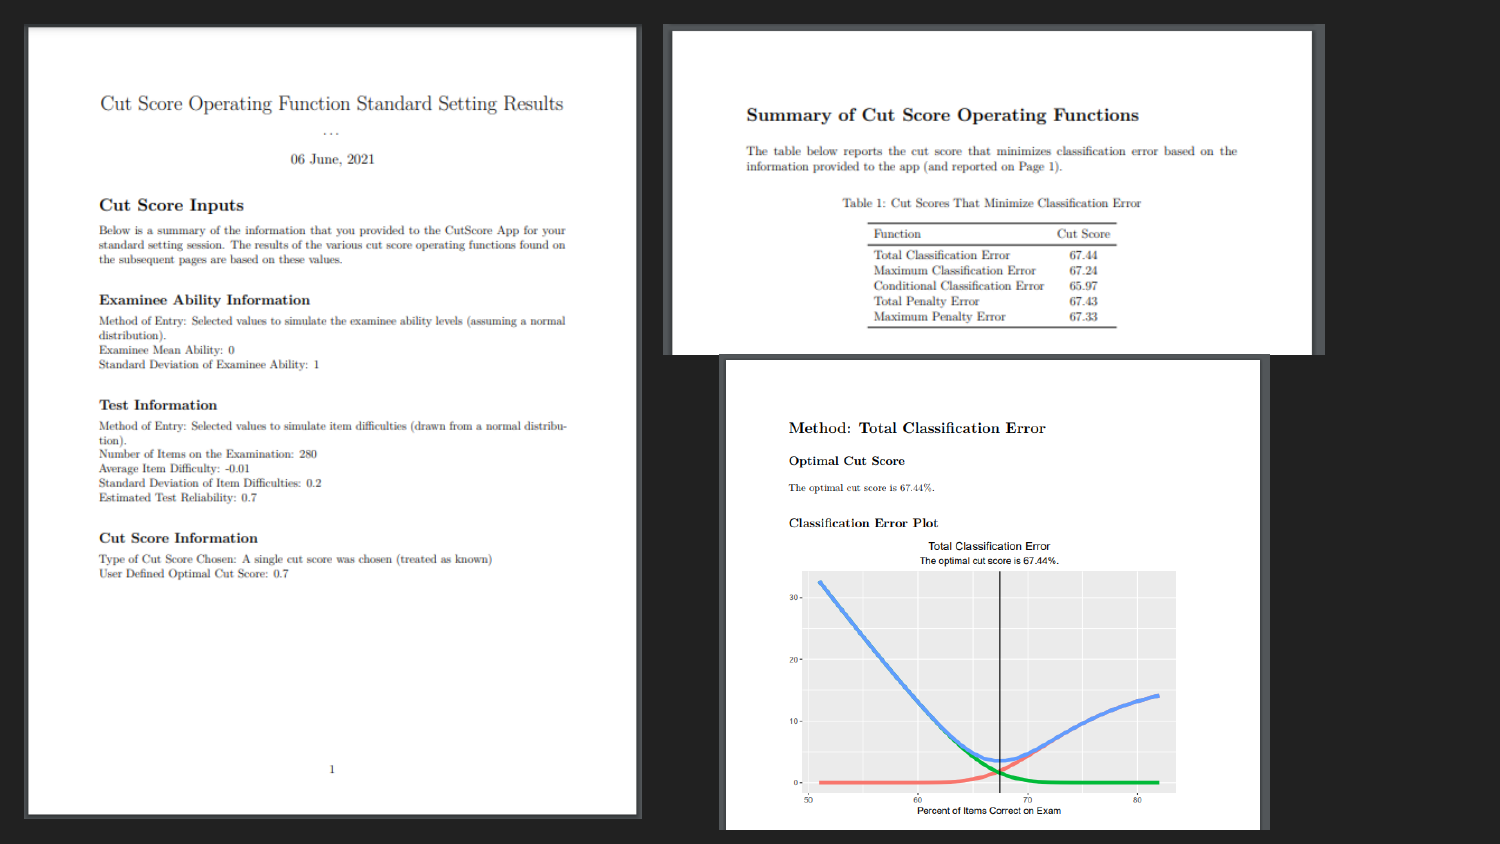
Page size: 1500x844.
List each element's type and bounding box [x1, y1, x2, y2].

picture [663, 24, 1326, 830]
picture [24, 24, 642, 819]
